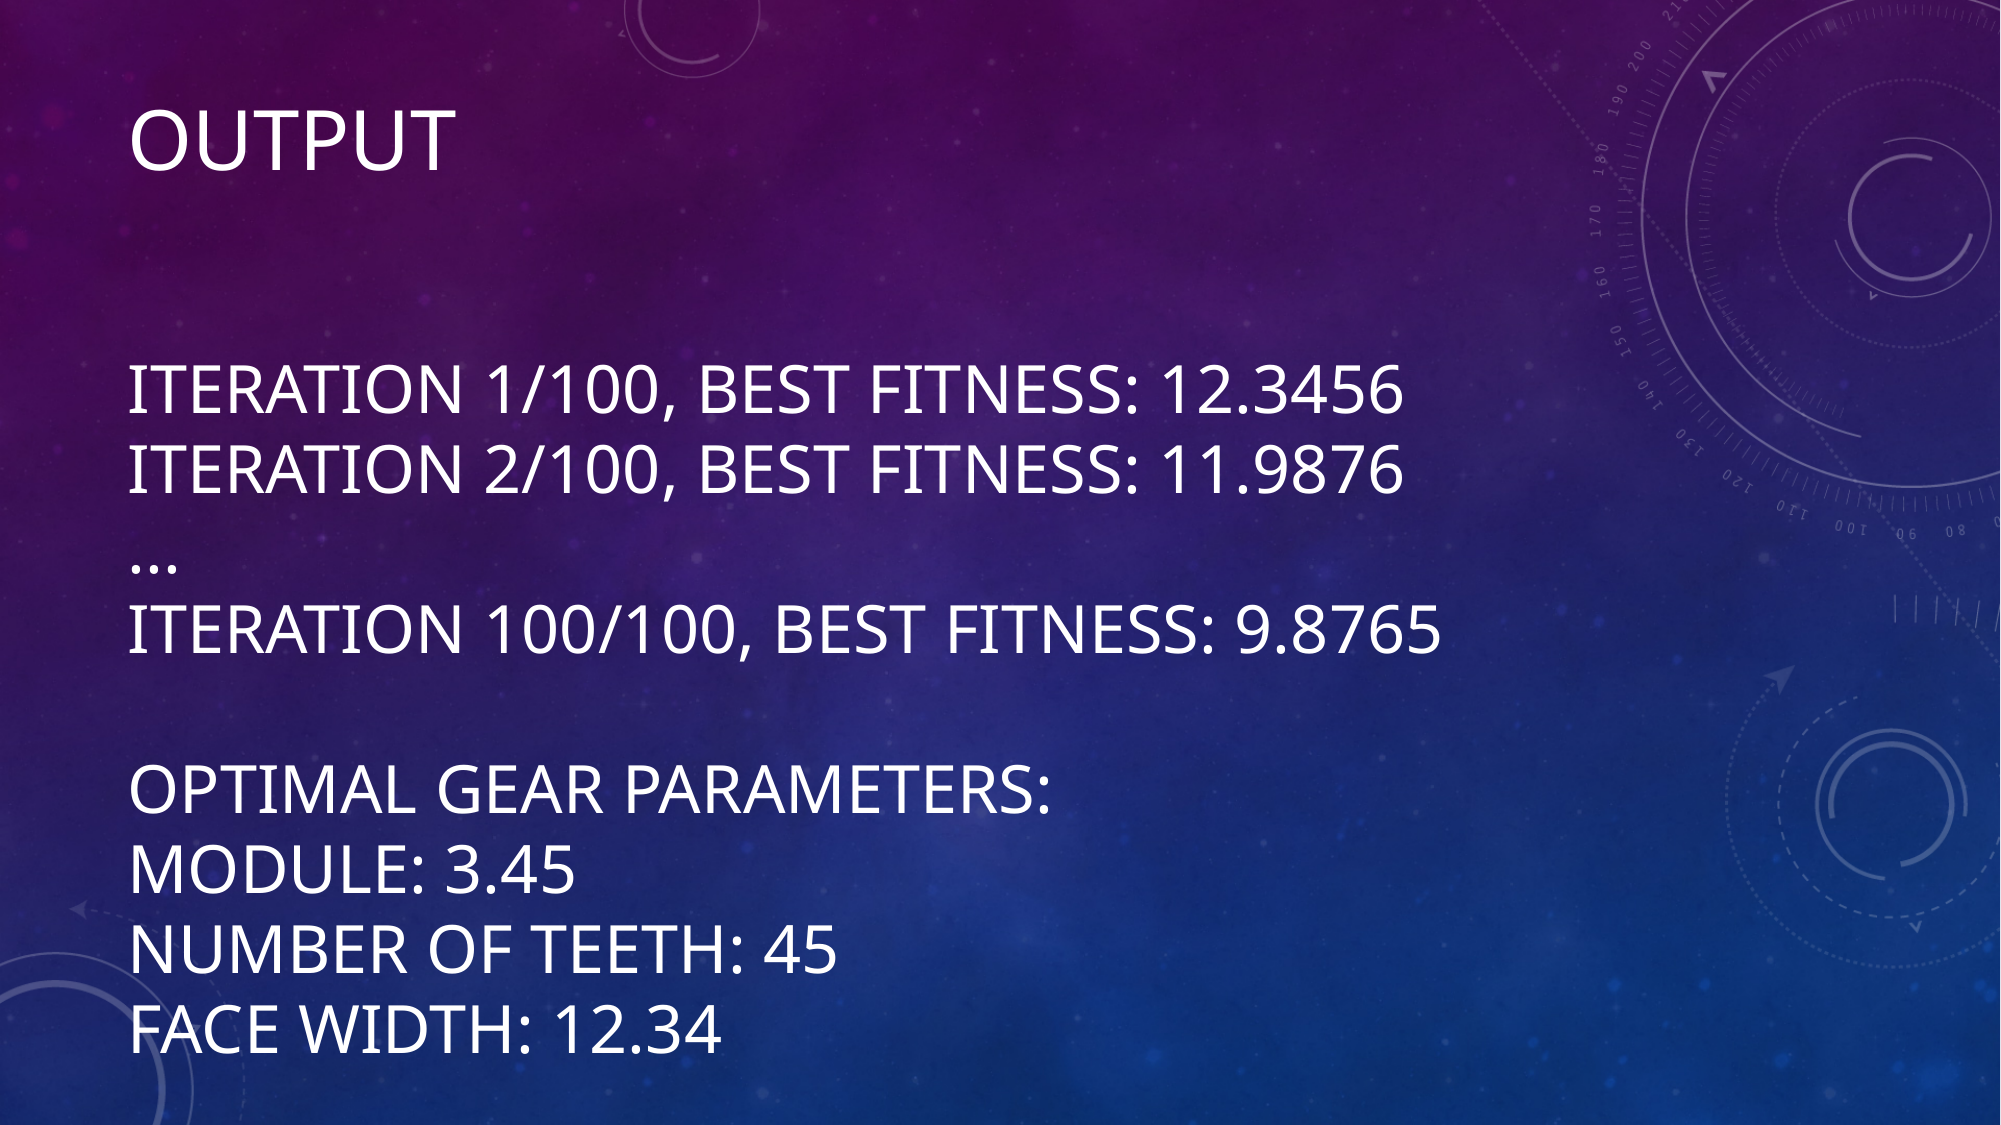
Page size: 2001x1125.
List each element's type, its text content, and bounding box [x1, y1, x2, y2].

title OUTPUT Iteration 1/100, Best Fitness: 12.3456 Iteration 2/100, Best Fitness: 11.9876 ... Iteration 100/100, Best Fitness: 9.8765 Optimal Gear Parameters: Module: 3.45 Number of Teeth: 45 Face Width: 12.34 [112, 69, 1775, 1084]
picture [0, 0, 2001, 1125]
